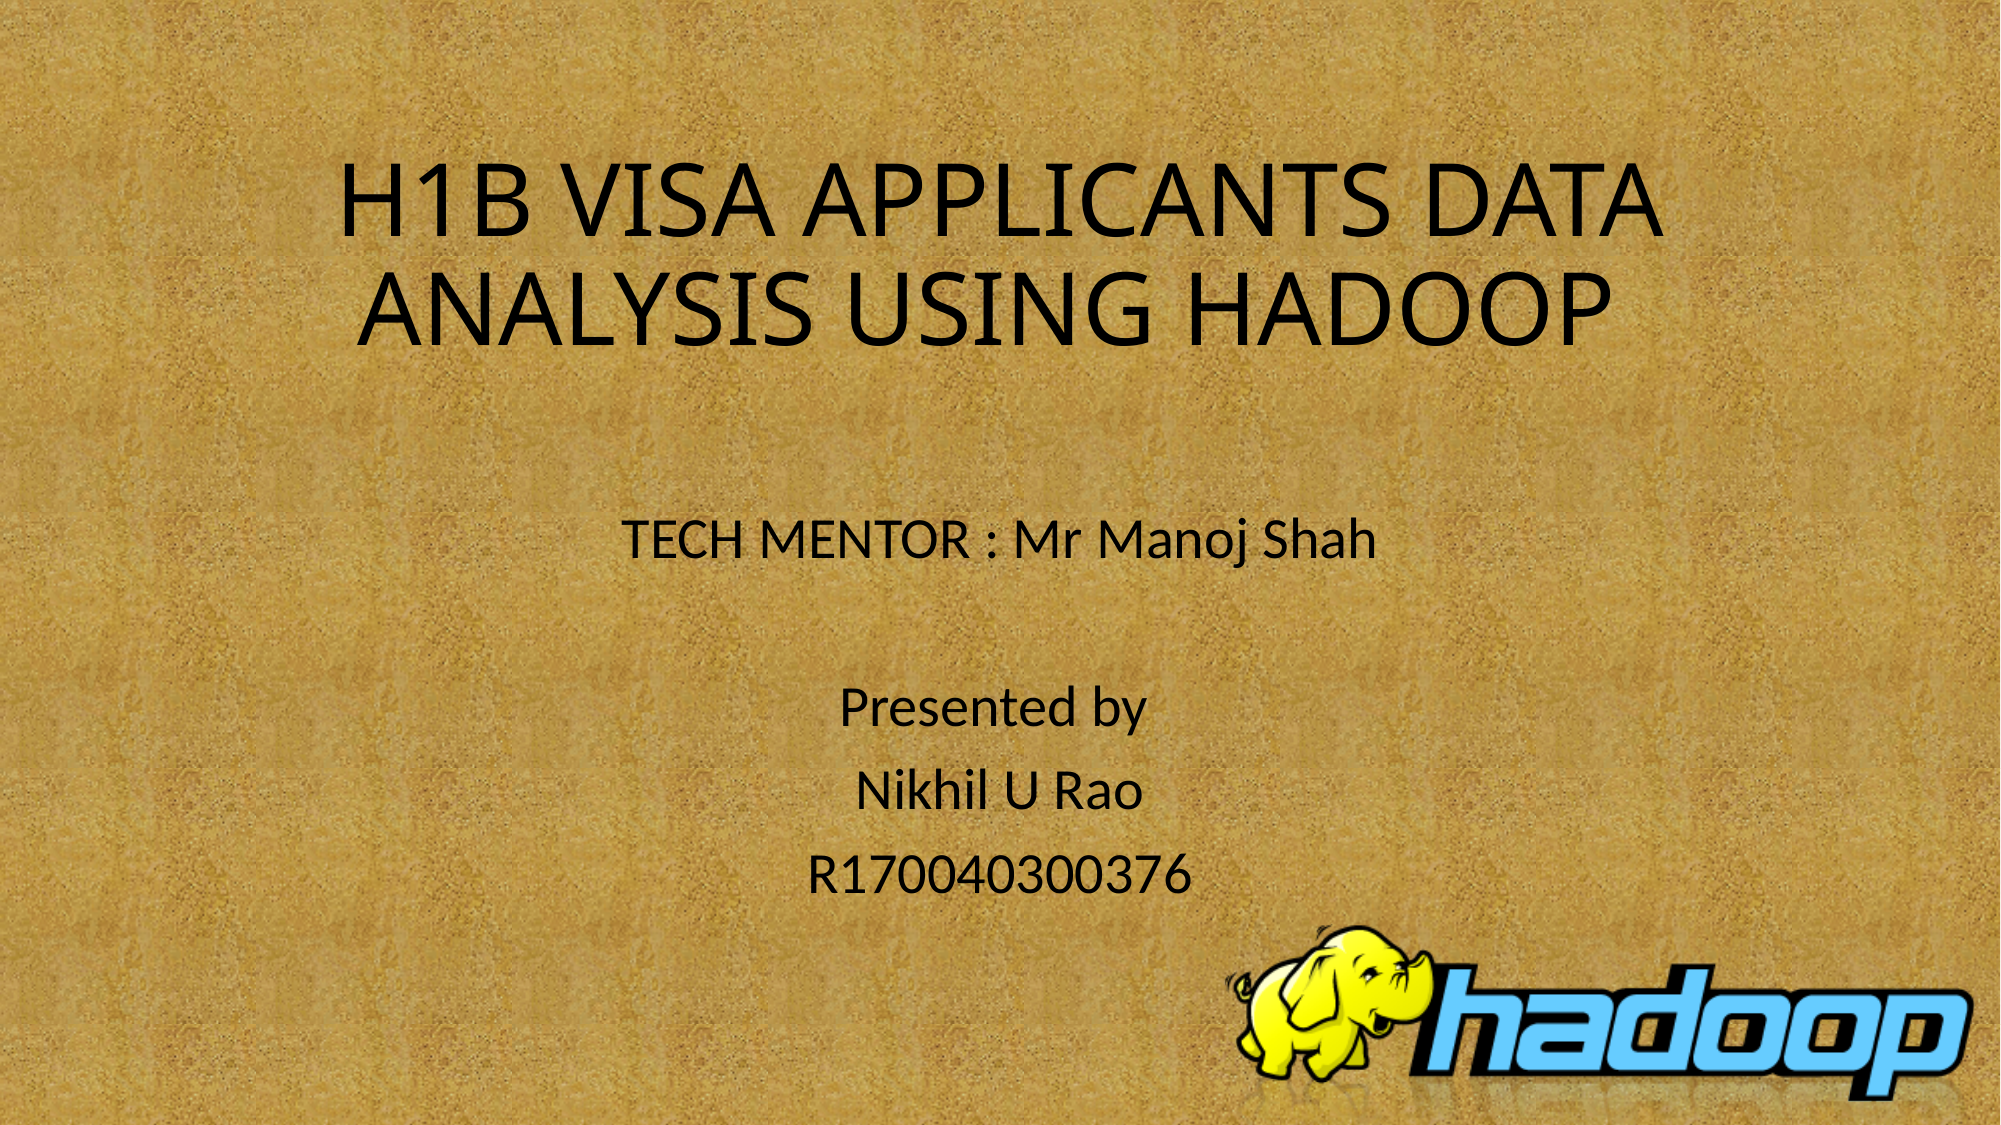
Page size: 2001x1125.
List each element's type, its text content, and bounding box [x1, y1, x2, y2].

title H1B VISA APPLICANTS DATA ANALYSIS USING HADOOP [249, 60, 1750, 375]
picture [0, 0, 2001, 1125]
subtitle TECH MENTOR : Mr Manoj Shah Presented by Nikhil U Rao R170040300376 [249, 500, 1750, 955]
